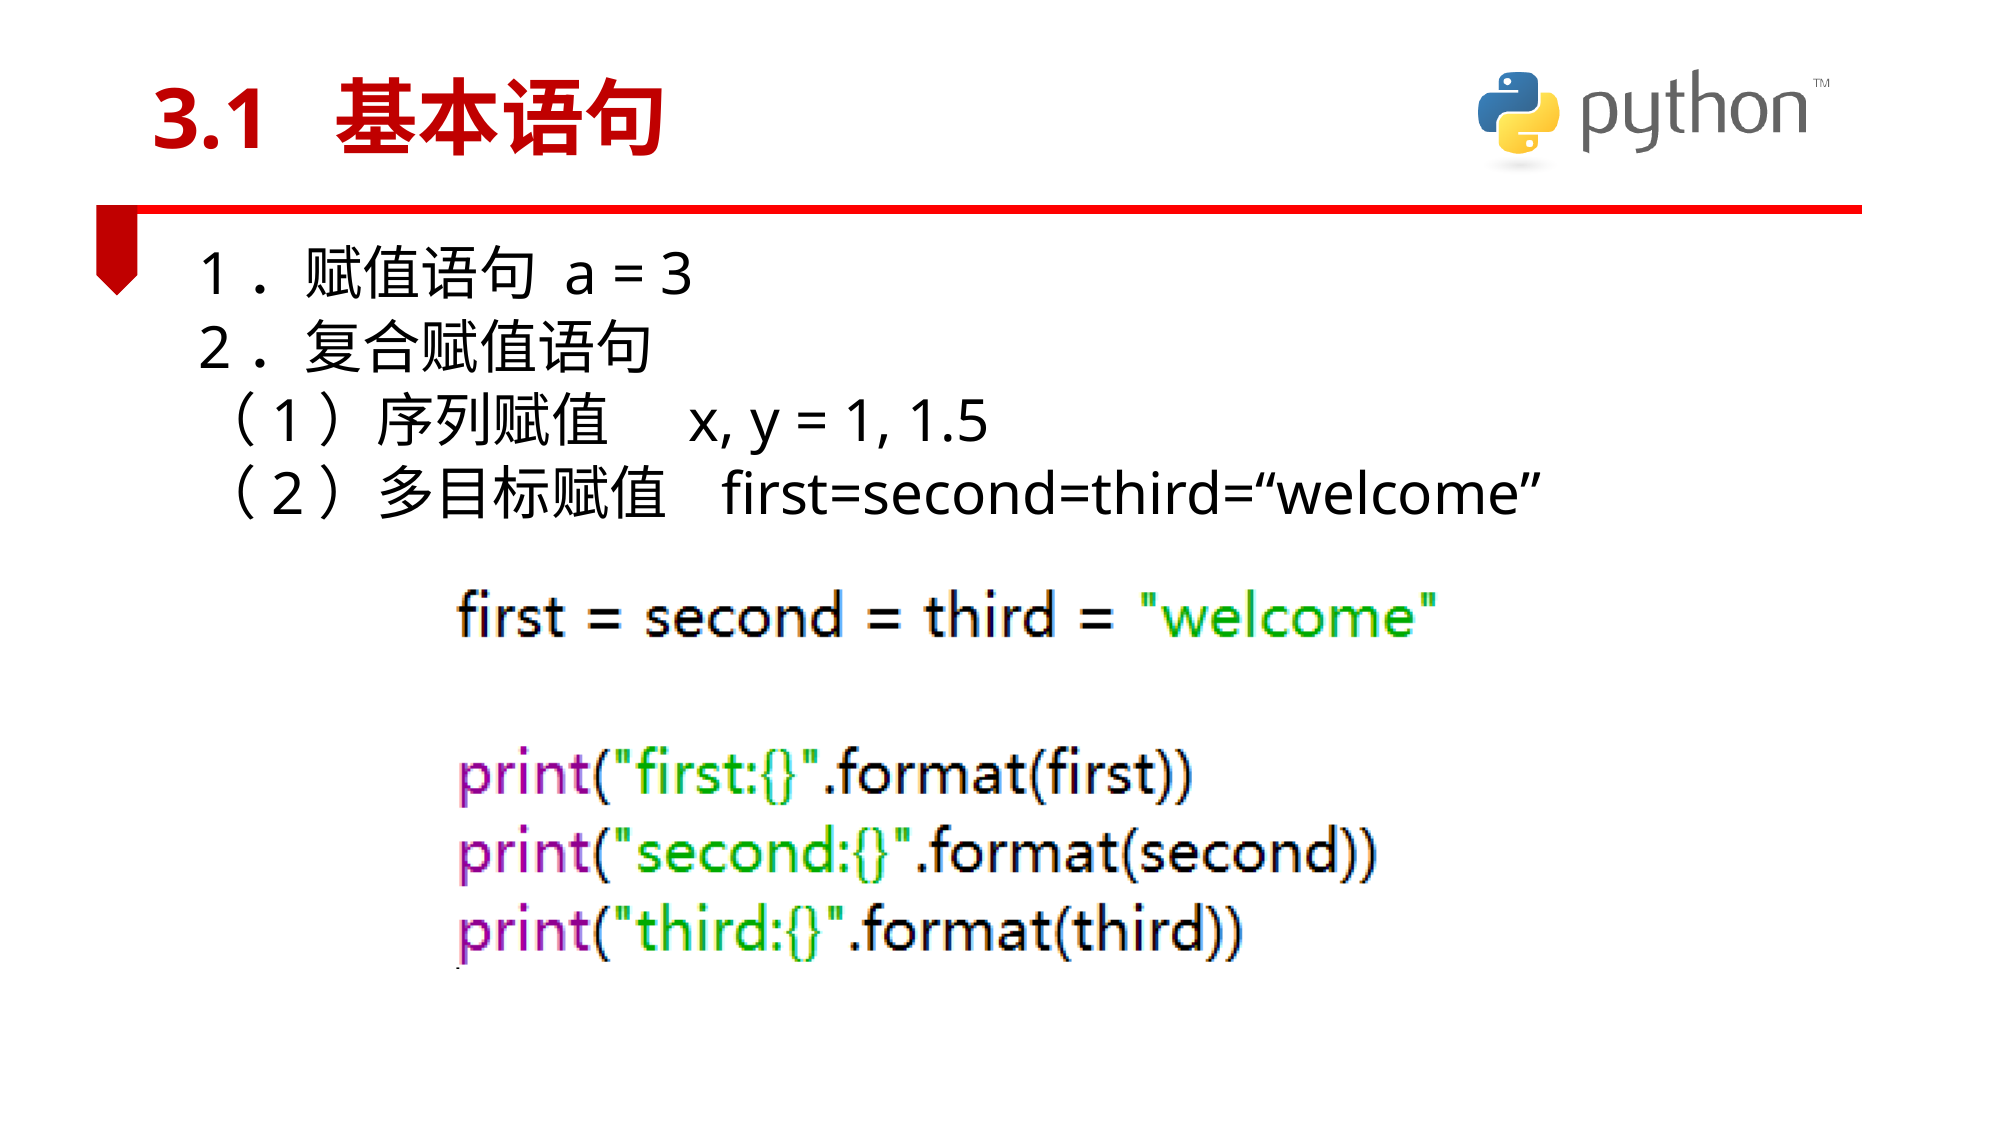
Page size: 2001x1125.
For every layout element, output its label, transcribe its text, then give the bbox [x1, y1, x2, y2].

list 1．赋值语句 a = 3 2．复合赋值语句 （1）序列赋值 x, y = 1, 1.5 （2）多目标赋值 first=second=third=“welcome” [137, 236, 1863, 1014]
title 3.1 基本语句 [137, 53, 1436, 191]
picture [451, 577, 1473, 969]
picture [1419, 47, 1863, 197]
